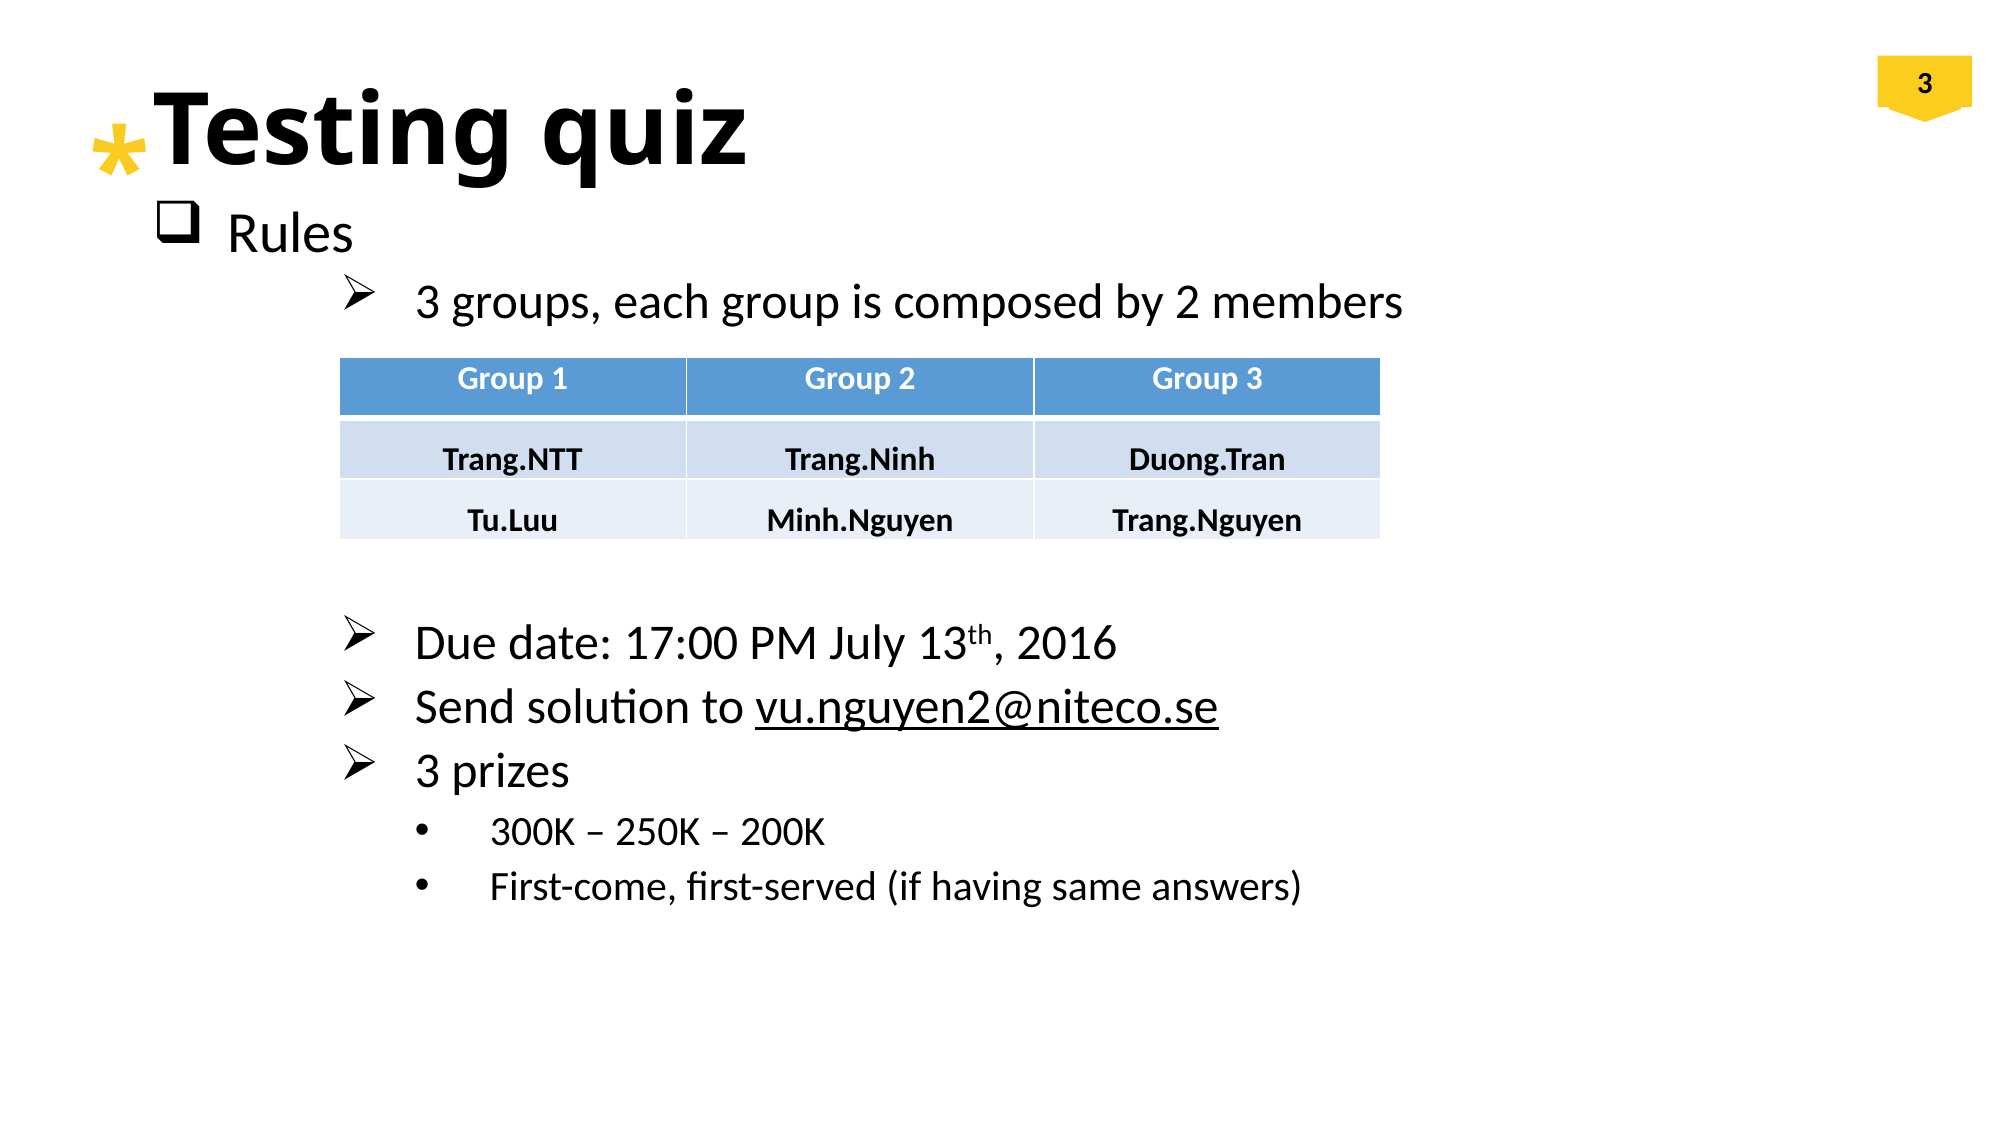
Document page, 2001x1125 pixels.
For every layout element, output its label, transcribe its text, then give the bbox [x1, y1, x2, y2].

table_cell Trang.Nguyen [1035, 480, 1380, 539]
table_cell Trang.NTT [340, 421, 686, 478]
table_header Group 1 [340, 358, 686, 415]
table_cell Minh.Nguyen [687, 480, 1033, 539]
table_header Group 2 [687, 358, 1033, 415]
table_cell Tu.Luu [340, 480, 686, 539]
table_cell Trang.Ninh [687, 421, 1033, 478]
table_cell Duong.Tran [1035, 421, 1380, 478]
list Rules 3 groups, each group is composed by 2 members Due date: 17:00 PM July 13th, 2016 Send solution to vu.nguyen2@niteco.se 3 prizes 300K – 250K – 200K First-come, first-served (if having same answers) [137, 194, 1909, 1068]
table_header Group 3 [1035, 358, 1380, 415]
title Testing quiz [137, 70, 1725, 194]
